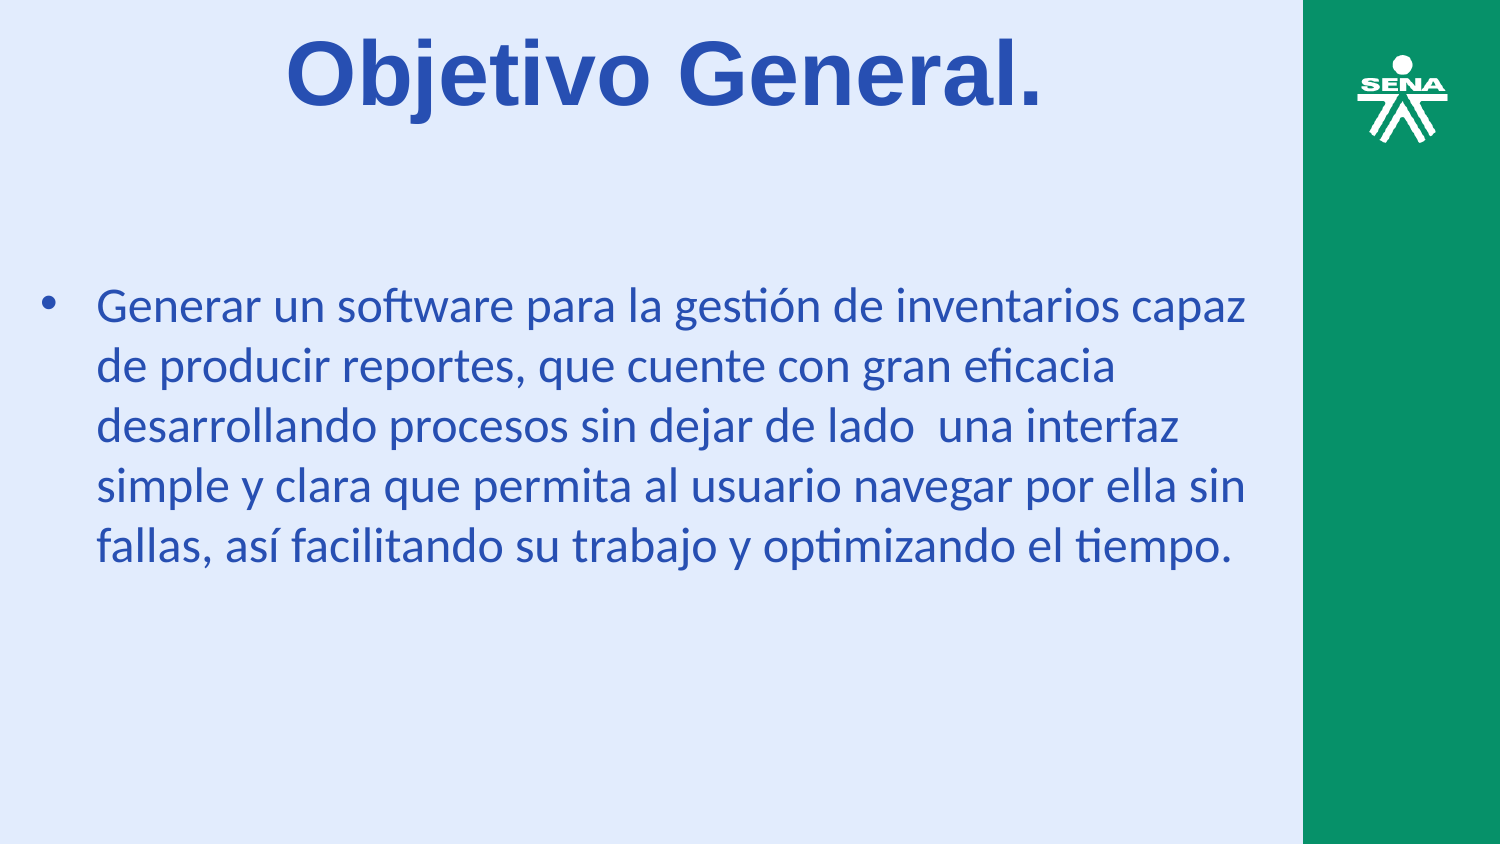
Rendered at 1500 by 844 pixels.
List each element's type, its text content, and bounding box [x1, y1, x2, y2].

picture [0, 0, 1500, 844]
text_box Generar un software para la gestión de inventarios capaz de producir reportes, que cuente con gran eficacia desarrollando procesos sin dejar de lado una interfaz simple y clara que permita al usuario navegar por ella sin fallas, así facilitando su trabajo y optimizando el tiempo. [25, 264, 1306, 535]
text_box Objetivo General. [159, 6, 1172, 91]
